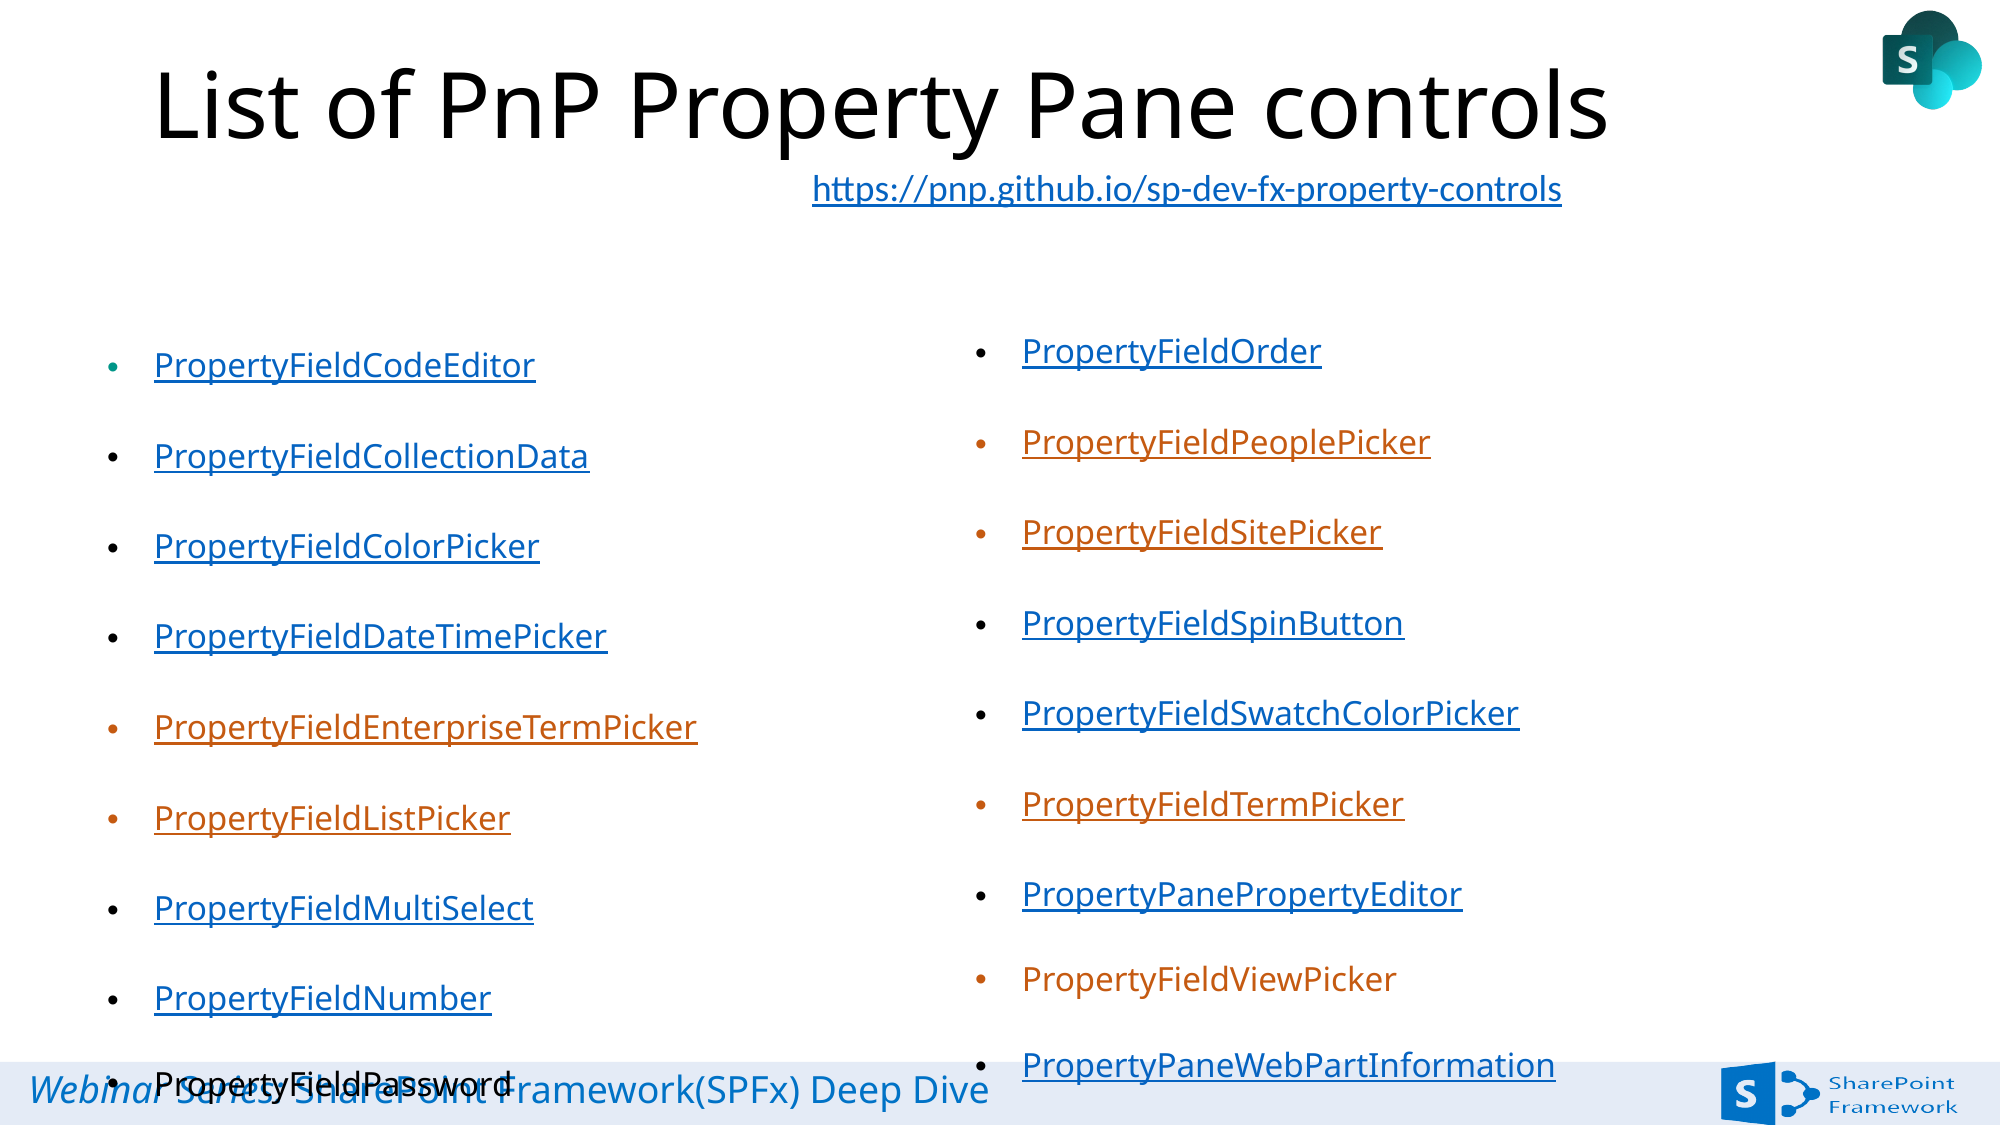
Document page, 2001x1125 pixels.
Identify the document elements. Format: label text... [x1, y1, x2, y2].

text_box https://pnp.github.io/sp-dev-fx-property-controls [797, 156, 1578, 217]
text_box PropertyFieldCodeEditor PropertyFieldCollectionData PropertyFieldColorPicker PropertyFieldDateTimePicker PropertyFieldEnterpriseTermPicker PropertyFieldListPicker PropertyFieldMultiSelect PropertyFieldNumber PropertyFieldPassword [92, 291, 1093, 1125]
picture [84, 1085, 92, 1101]
picture [0, 1062, 92, 1125]
picture [1881, 9, 1984, 111]
picture [1093, 1057, 2000, 1125]
text_box PropertyFieldOrder PropertyFieldPeoplePicker PropertyFieldSitePicker PropertyFieldSpinButton PropertyFieldSwatchColorPicker PropertyFieldTermPicker PropertyPanePropertyEditor PropertyFieldViewPicker PropertyPaneWebPartInformation [960, 277, 1961, 1097]
title List of PnP Property Pane controls [137, 0, 1863, 218]
